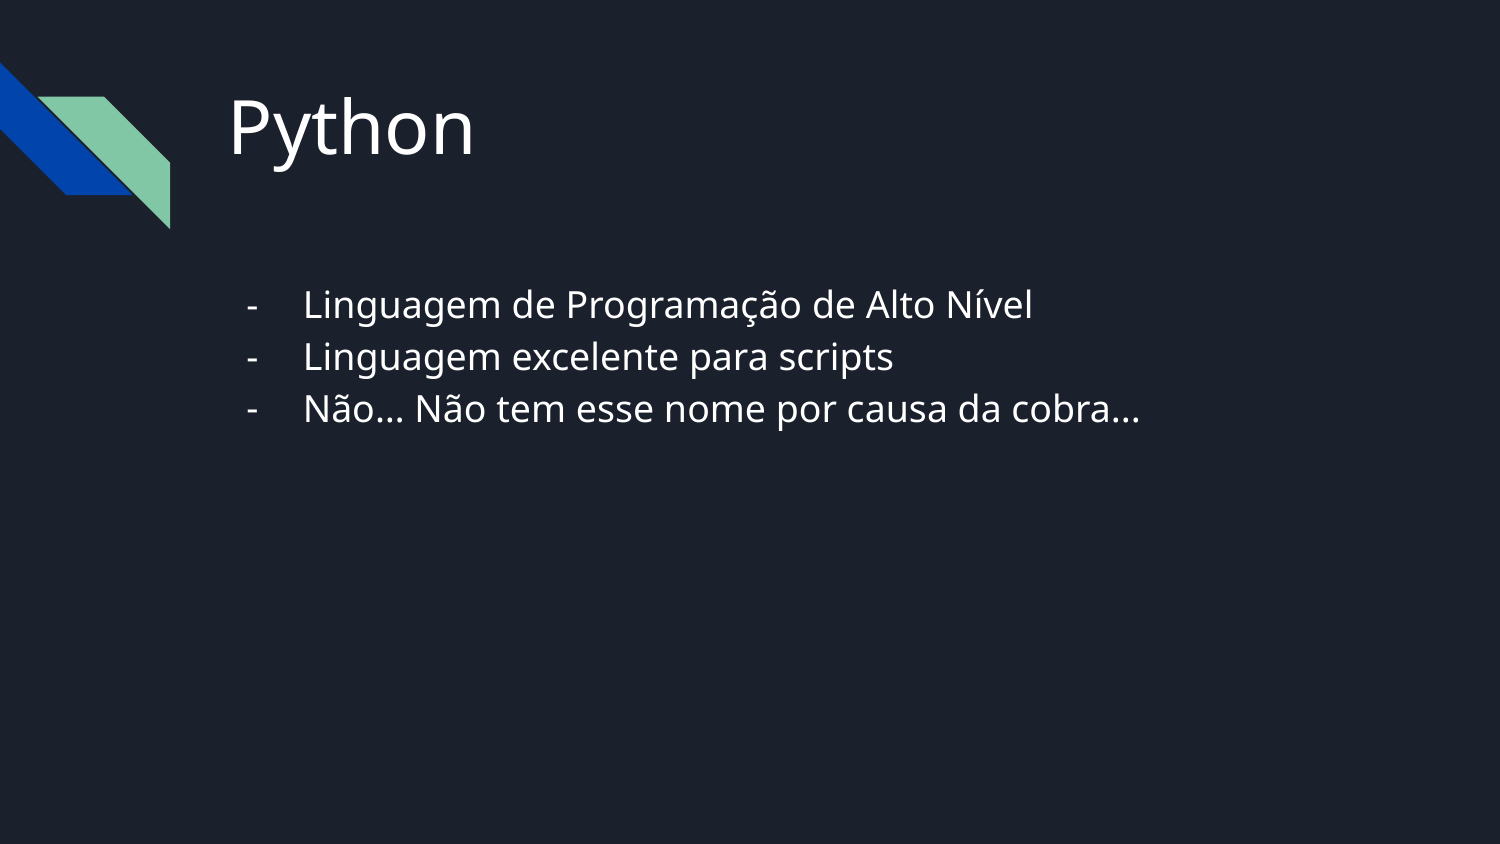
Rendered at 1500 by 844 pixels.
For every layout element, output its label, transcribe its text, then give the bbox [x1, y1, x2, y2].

list Linguagem de Programação de Alto Nível Linguagem excelente para scripts Não… Não tem esse nome por causa da cobra... [212, 259, 1368, 738]
title Python [212, 64, 1368, 215]
